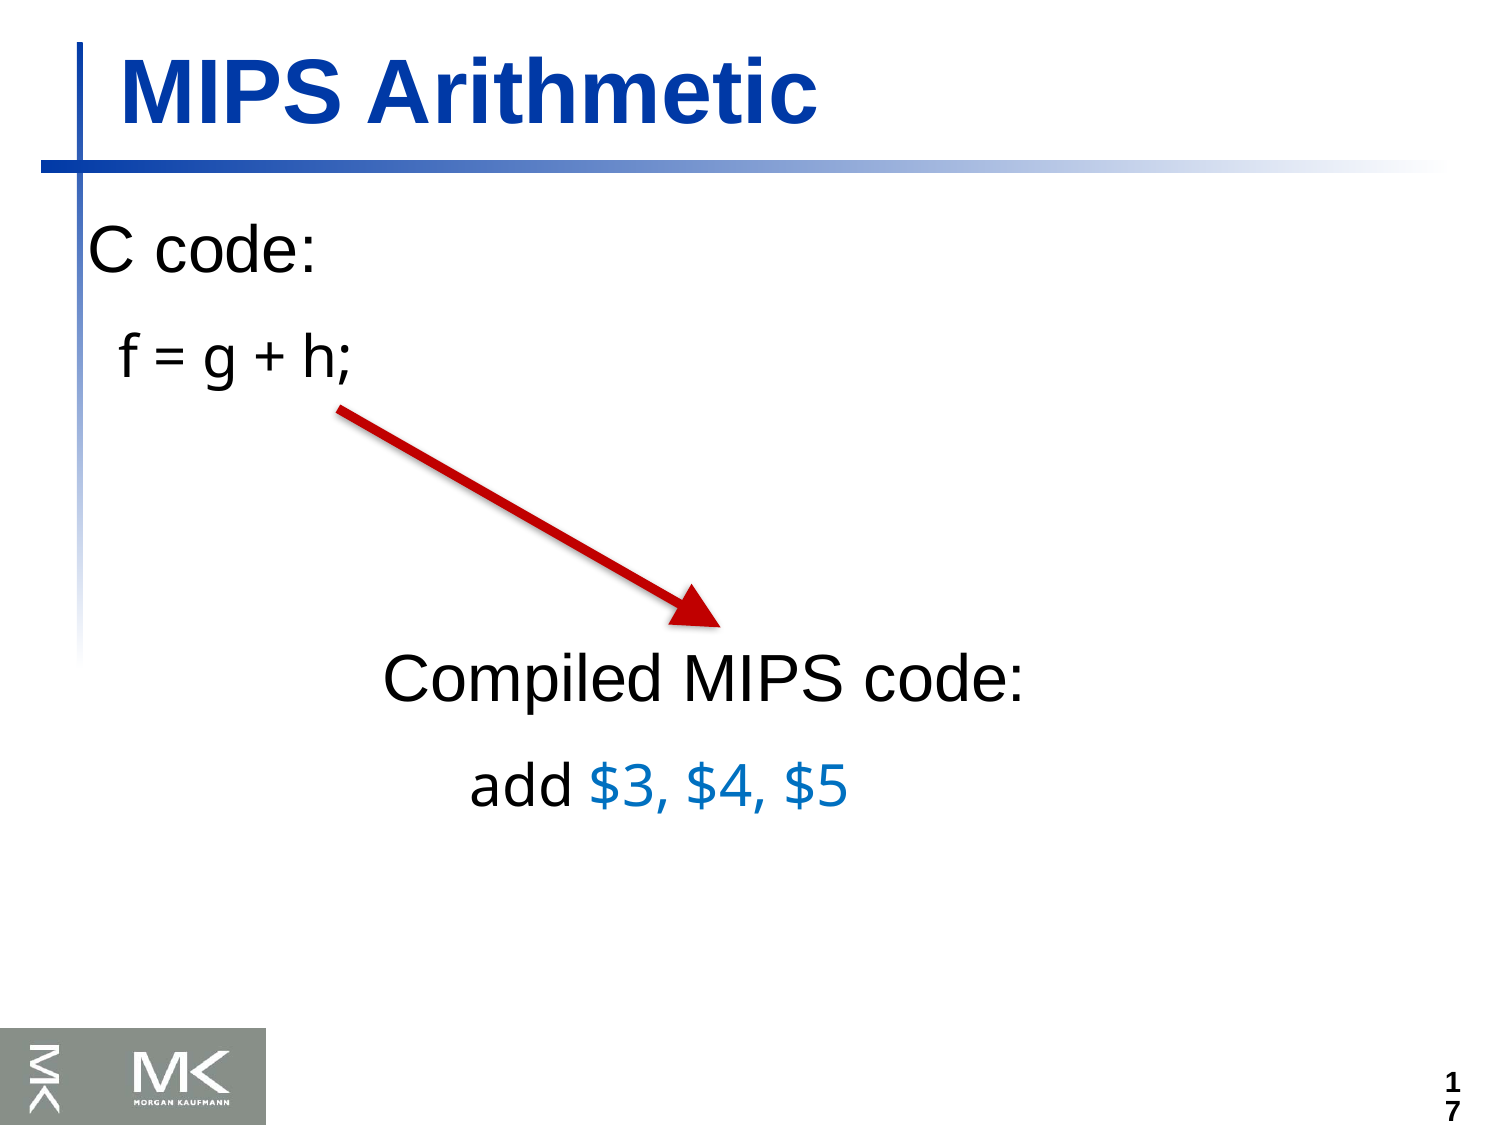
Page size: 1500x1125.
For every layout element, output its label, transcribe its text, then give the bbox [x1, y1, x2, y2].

text_box Compiled MIPS code: add $3, $4, $5 [375, 627, 1500, 1083]
picture [0, 1028, 266, 1125]
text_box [337, 408, 721, 628]
slide_number 17 [1436, 1083, 1472, 1107]
list C code: f = g + h; [79, 198, 1438, 1038]
title MIPS Arithmetic [111, 23, 1468, 150]
